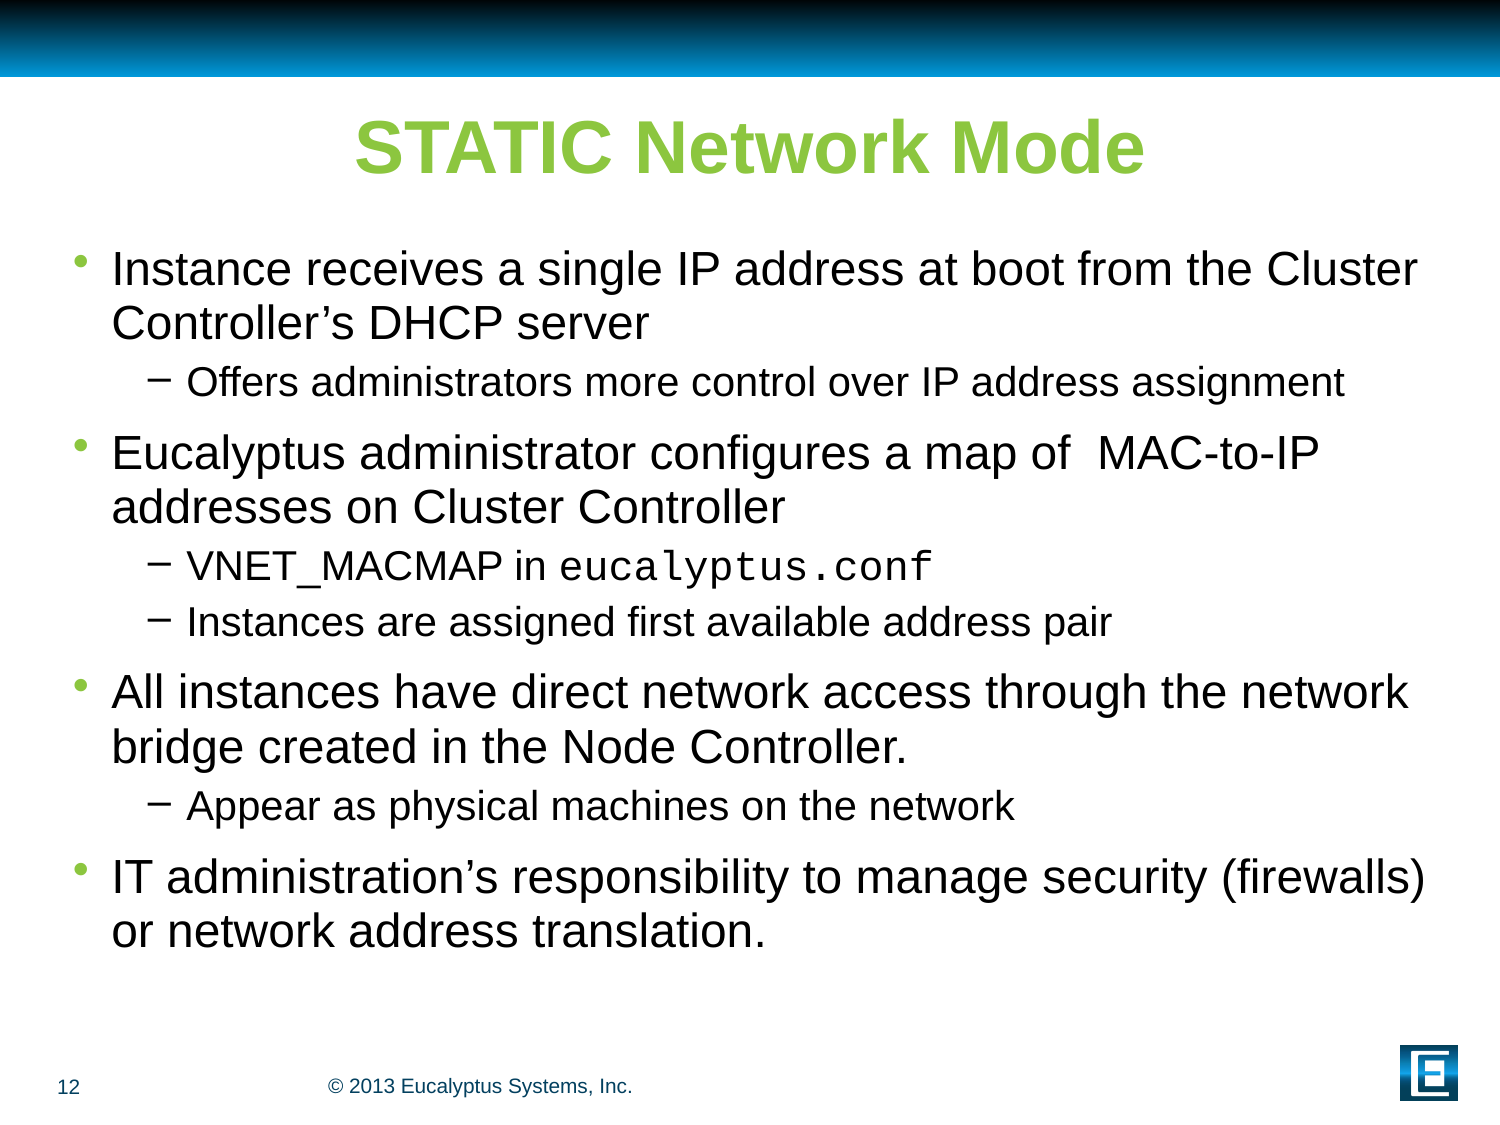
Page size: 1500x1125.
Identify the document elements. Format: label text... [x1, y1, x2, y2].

picture [328, 1078, 343, 1093]
list Instance receives a single IP address at boot from the Cluster Controller’s DHCP server Offers administrators more control over IP address assignment Eucalyptus administrator configures a map of MAC-to-IP addresses on Cluster Controller VNET_MACMAP in eucalyptus.conf Instances are assigned first available address pair All instances have direct network access through the network bridge created in the Node Controller. Appear as physical machines on the network IT administration’s responsibility to manage security (firewalls) or network address translation. [51, 233, 1450, 1028]
title STATIC Network Mode [51, 99, 1450, 233]
slide_number 12 [42, 1060, 117, 1112]
picture [1425, 1061, 1444, 1086]
picture [1400, 1051, 1458, 1096]
